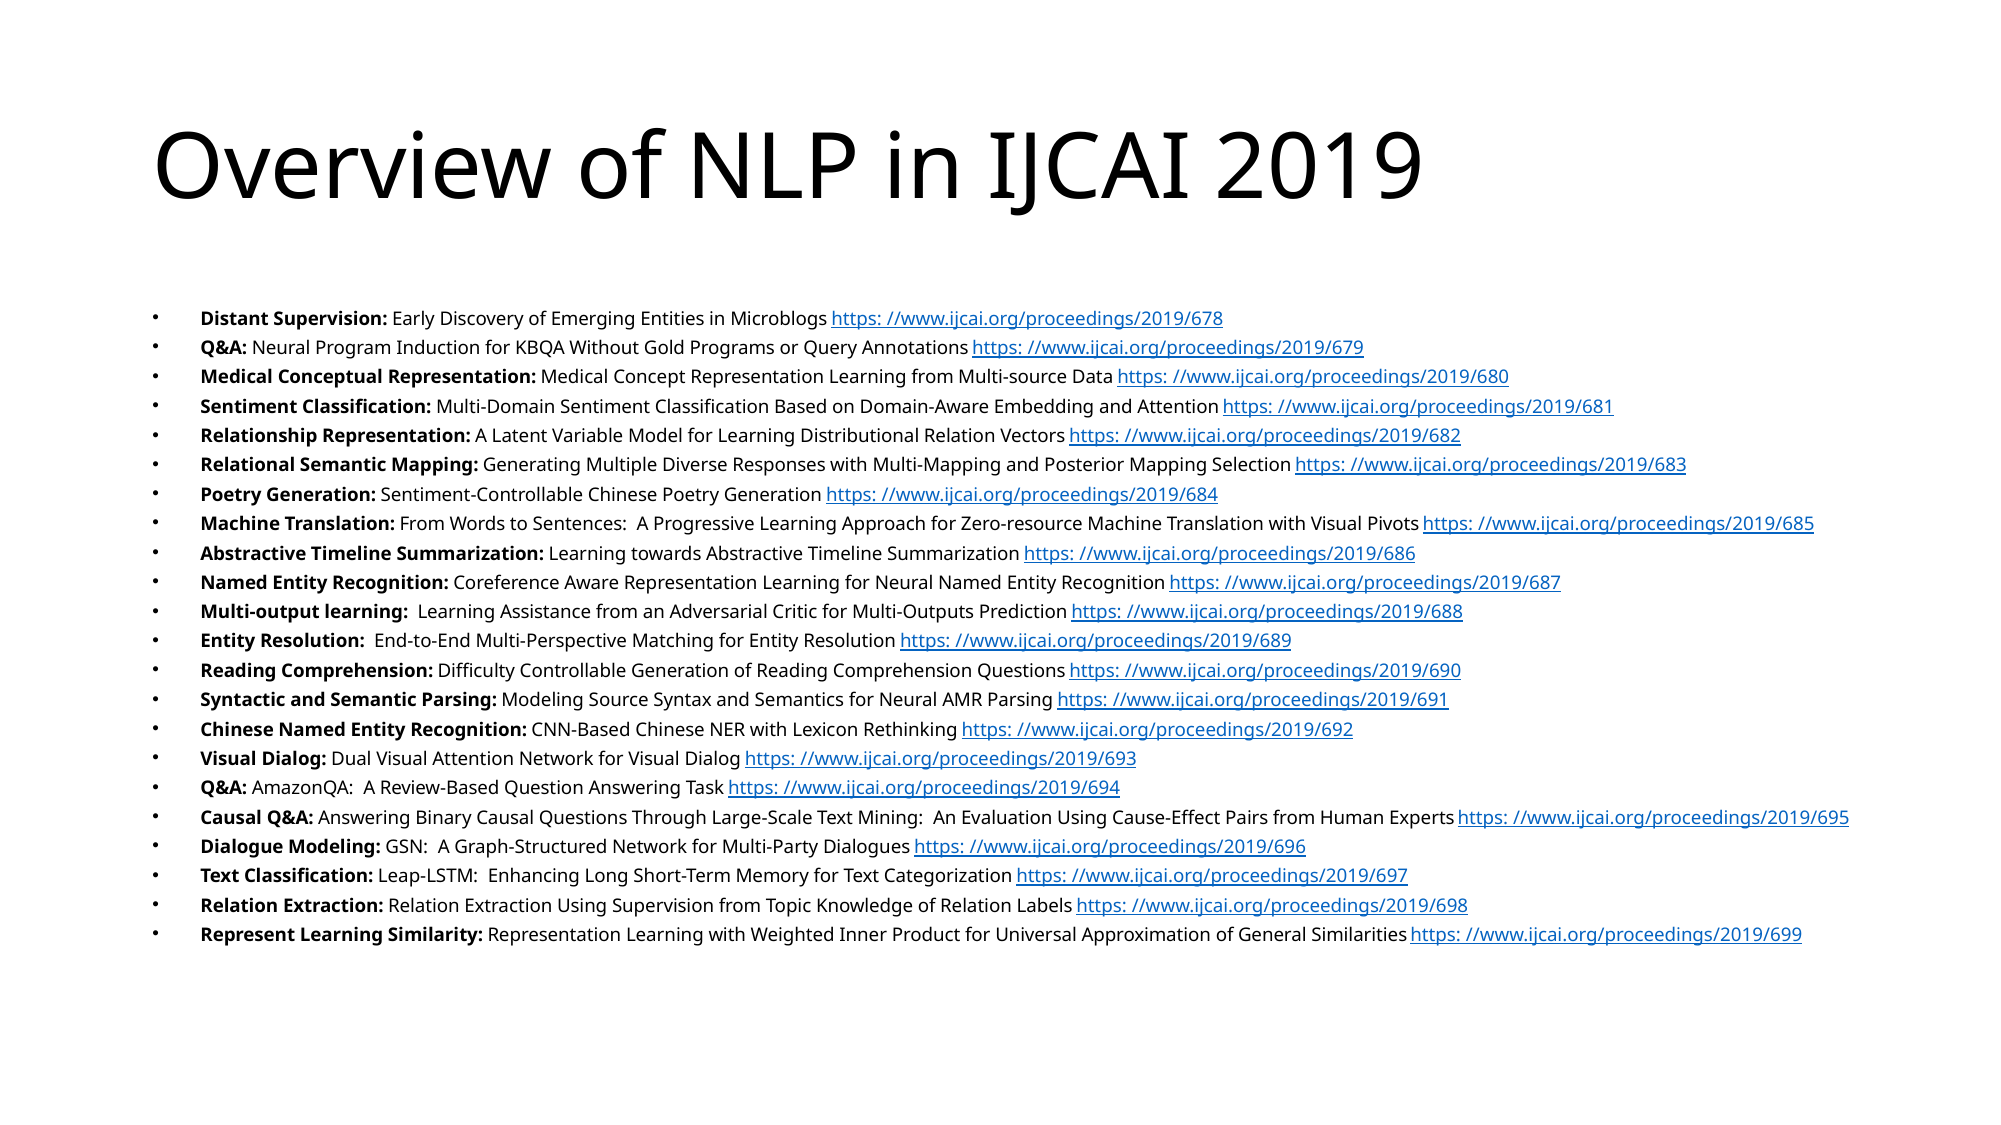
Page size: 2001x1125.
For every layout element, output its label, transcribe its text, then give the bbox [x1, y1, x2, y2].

title Overview of NLP in IJCAI 2019 [137, 59, 1863, 278]
list Distant Supervision: Early Discovery of Emerging Entities in Microblogs https: //www.ijcai.org/proceedings/2019/678 Q&A: Neural Program Induction for KBQA Without Gold Programs or Query Annotations https: //www.ijcai.org/proceedings/2019/679 Medical Conceptual Representation: Medical Concept Representation Learning from Multi-source Data https: //www.ijcai.org/proceedings/2019/680 Sentiment Classification: Multi-Domain Sentiment Classification Based on Domain-Aware Embedding and Attention https: //www.ijcai.org/proceedings/2019/681 Relationship Representation: A Latent Variable Model for Learning Distributional Relation Vectors https: //www.ijcai.org/proceedings/2019/682 Relational Semantic Mapping: Generating Multiple Diverse Responses with Multi-Mapping and Posterior Mapping Selection https: //www.ijcai.org/proceedings/2019/683 Poetry Generation: Sentiment-Controllable Chinese Poetry Generation https: //www.ijcai.org/proceedings/2019/684 Machine Translation: From Words to Sentences: A Progressive Learning Approach for Zero-resource Machine Translation with Visual Pivots https: //www.ijcai.org/proceedings/2019/685 Abstractive Timeline Summarization: Learning towards Abstractive Timeline Summarization https: //www.ijcai.org/proceedings/2019/686 Named Entity Recognition: Coreference Aware Representation Learning for Neural Named Entity Recognition https: //www.ijcai.org/proceedings/2019/687 Multi-output learning: Learning Assistance from an Adversarial Critic for Multi-Outputs Prediction https: //www.ijcai.org/proceedings/2019/688 Entity Resolution: End-to-End Multi-Perspective Matching for Entity Resolution https: //www.ijcai.org/proceedings/2019/689 Reading Comprehension: Difficulty Controllable Generation of Reading Comprehension Questions https: //www.ijcai.org/proceedings/2019/690 Syntactic and Semantic Parsing: Modeling Source Syntax and Semantics for Neural AMR Parsing https: //www.ijcai.org/proceedings/2019/691 Chinese Named Entity Recognition: CNN-Based Chinese NER with Lexicon Rethinking https: //www.ijcai.org/proceedings/2019/692 Visual Dialog: Dual Visual Attention Network for Visual Dialog https: //www.ijcai.org/proceedings/2019/693 Q&A: AmazonQA: A Review-Based Question Answering Task https: //www.ijcai.org/proceedings/2019/694 Causal Q&A: Answering Binary Causal Questions Through Large-Scale Text Mining: An Evaluation Using Cause-Effect Pairs from Human Experts https: //www.ijcai.org/proceedings/2019/695 Dialogue Modeling: GSN: A Graph-Structured Network for Multi-Party Dialogues https: //www.ijcai.org/proceedings/2019/696 Text Classification: Leap-LSTM: Enhancing Long Short-Term Memory for Text Categorization https: //www.ijcai.org/proceedings/2019/697 Relation Extraction: Relation Extraction Using Supervision from Topic Knowledge of Relation Labels https: //www.ijcai.org/proceedings/2019/698 Represent Learning Similarity: Representation Learning with Weighted Inner Product for Universal Approximation of General Similarities https: //www.ijcai.org/proceedings/2019/699 [137, 299, 1863, 1014]
